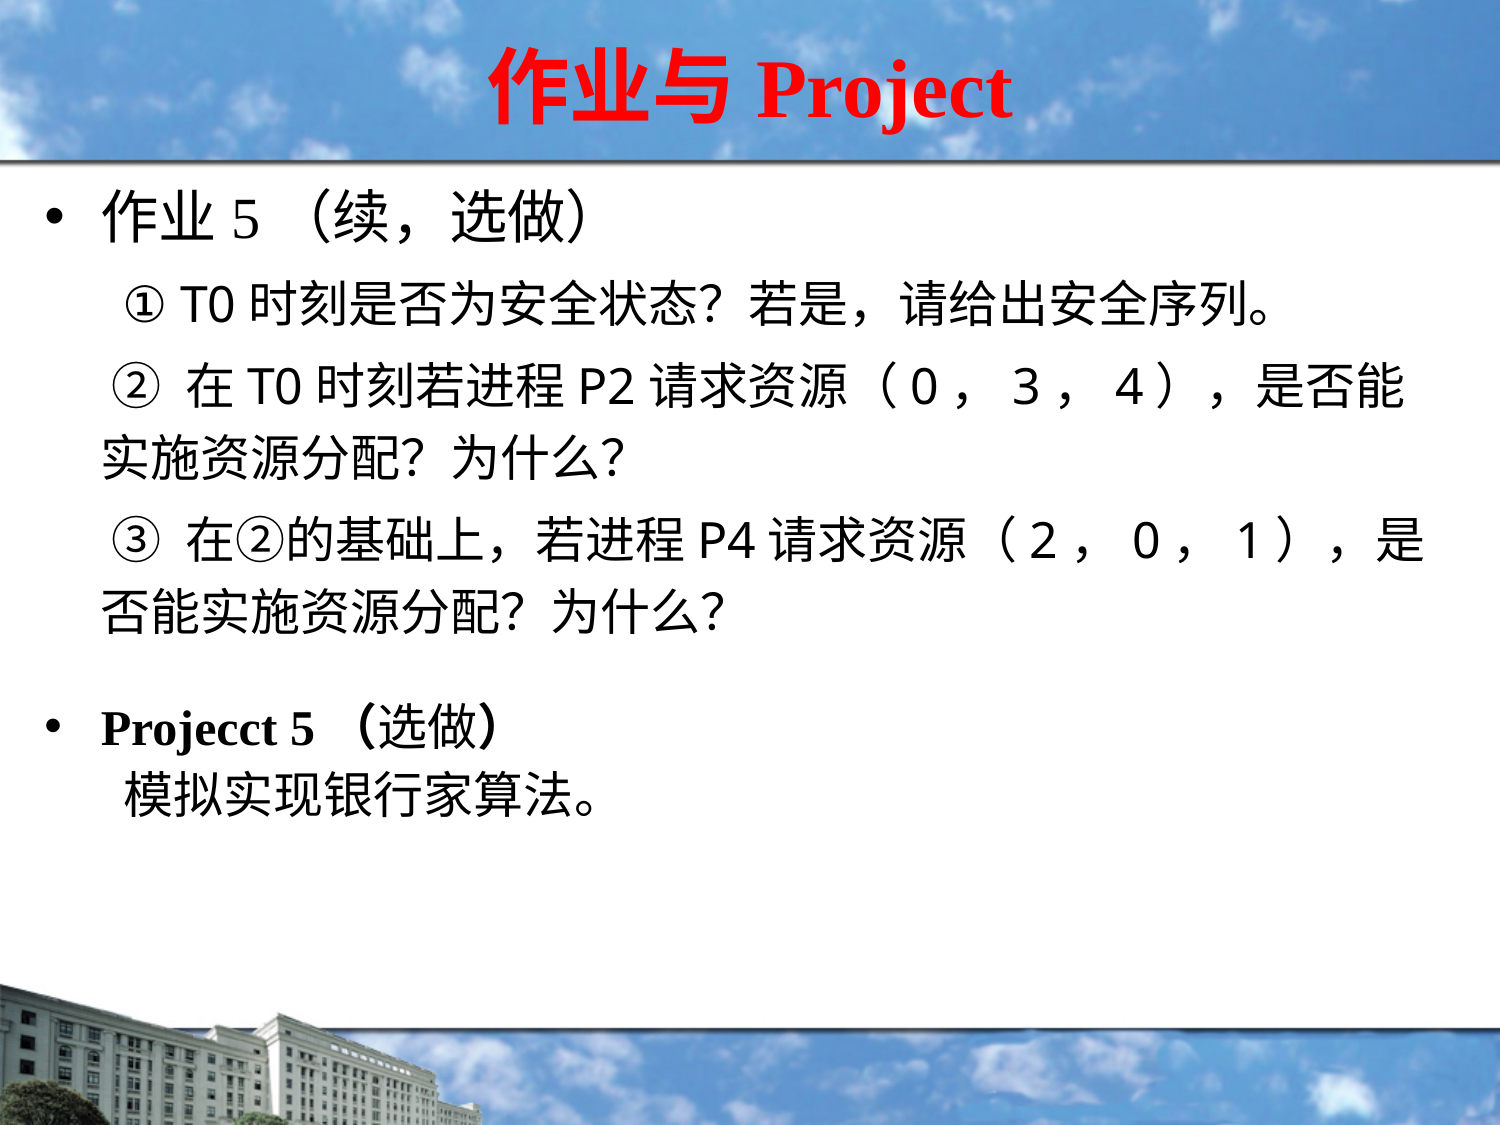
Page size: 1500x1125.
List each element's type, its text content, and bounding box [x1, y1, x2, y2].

list 作业5（续，选做） ① T0时刻是否为安全状态？若是，请给出安全序列。 ② 在T0时刻若进程P2请求资源（0，3，4），是否能实施资源分配？为什么？ ③ 在②的基础上，若进程P4请求资源（2，0，1），是否能实施资源分配？为什么？ Projecct 5（选做） 模拟实现银行家算法。 [29, 172, 1471, 1024]
picture [0, 0, 1500, 1125]
title 作业与Project [75, 7, 1425, 161]
